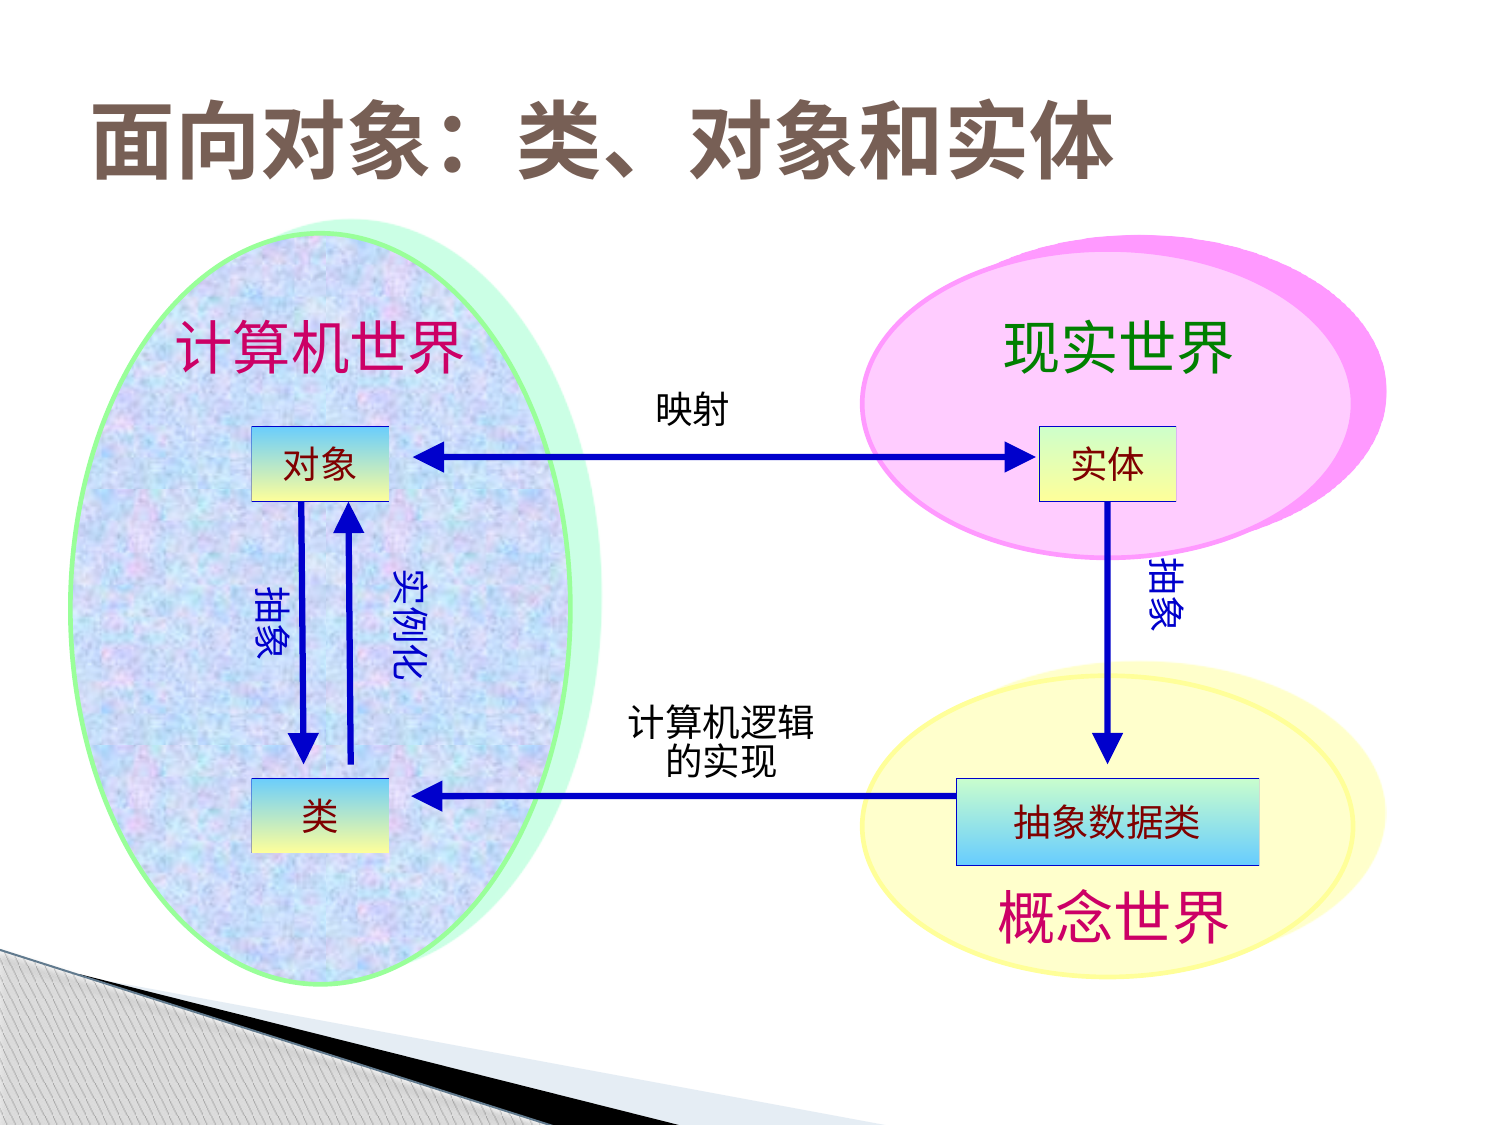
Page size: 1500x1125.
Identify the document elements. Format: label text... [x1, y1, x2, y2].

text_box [861, 249, 1354, 559]
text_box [412, 378, 1037, 458]
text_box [70, 233, 571, 985]
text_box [213, 501, 304, 765]
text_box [861, 675, 1354, 978]
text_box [348, 501, 442, 765]
title 面向对象：类、对象和实体 [75, 45, 1425, 233]
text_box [1106, 501, 1198, 765]
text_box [410, 703, 957, 846]
